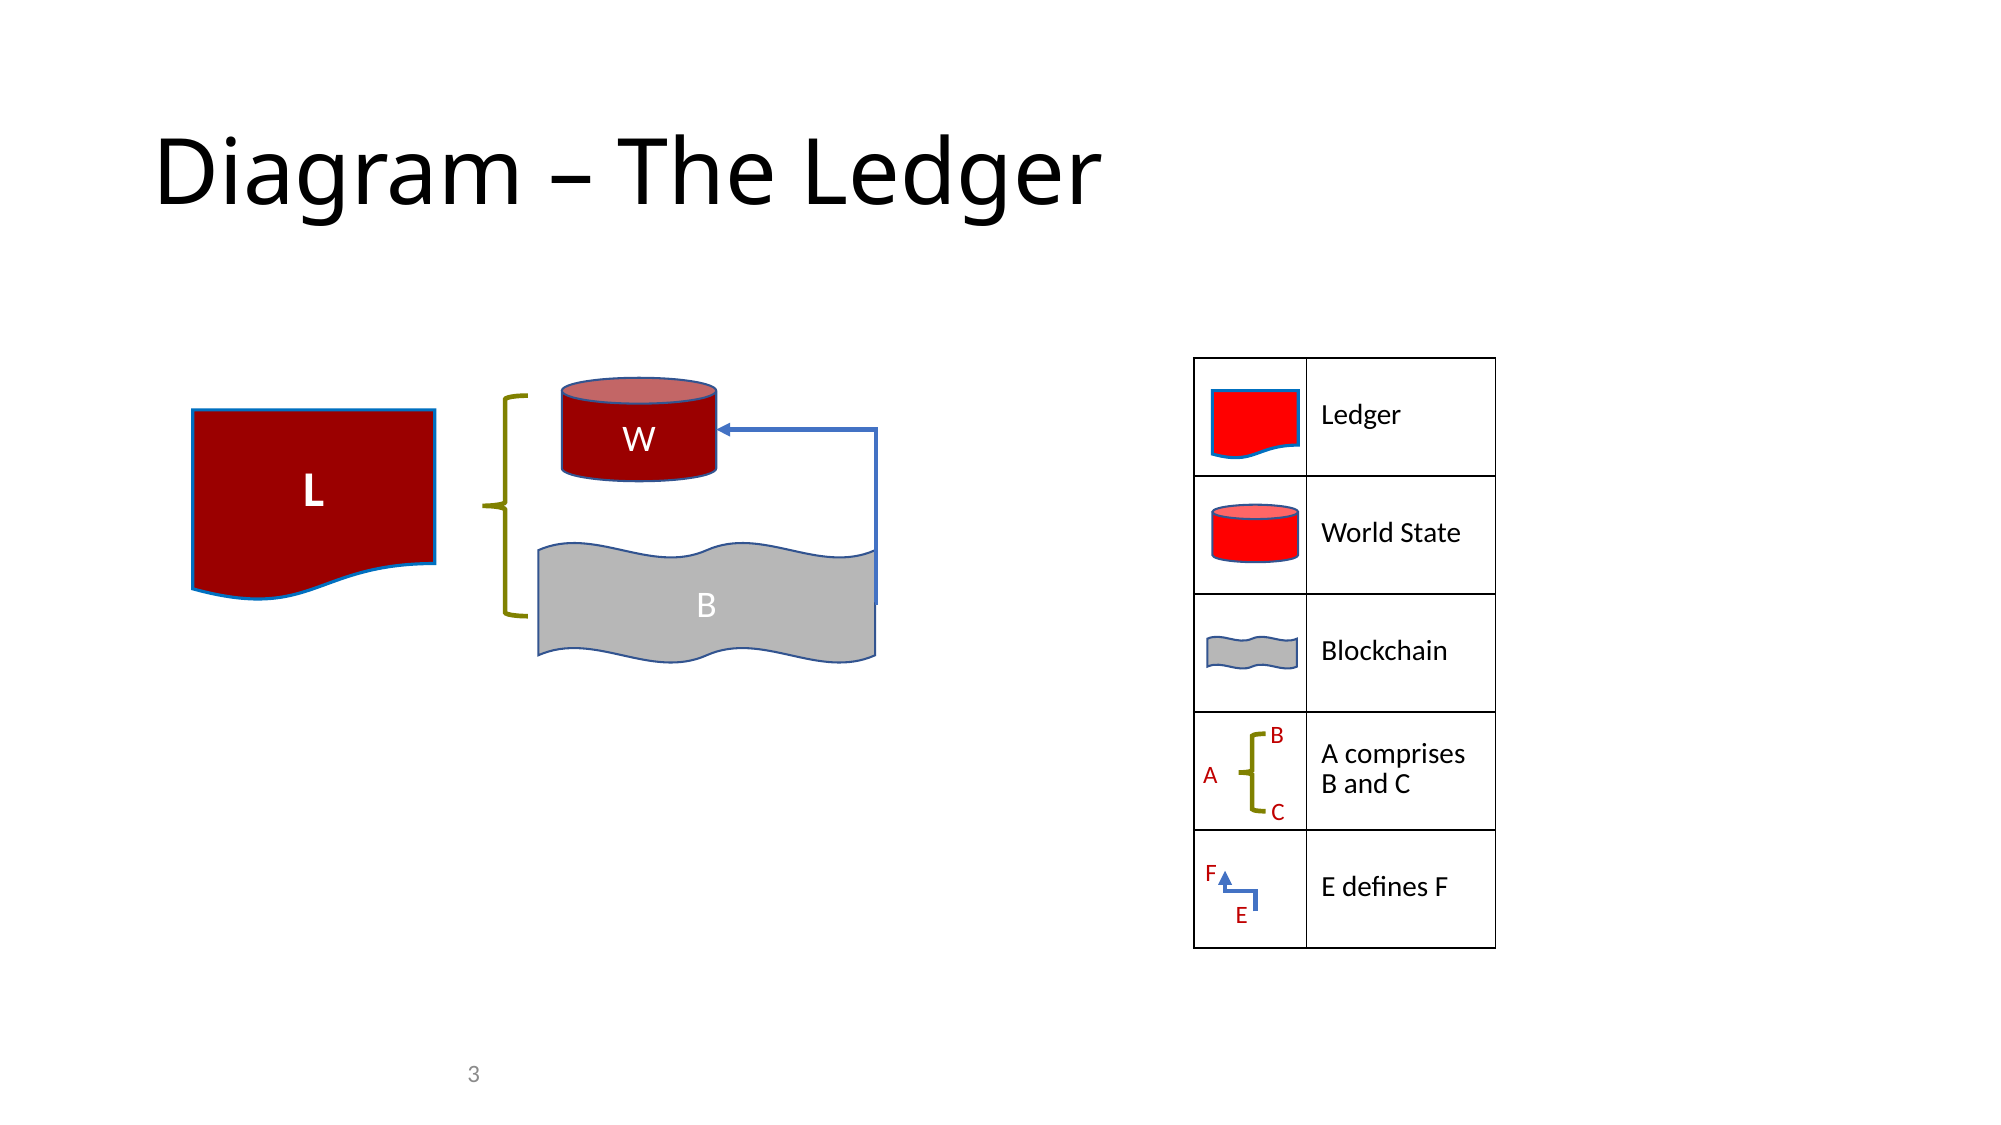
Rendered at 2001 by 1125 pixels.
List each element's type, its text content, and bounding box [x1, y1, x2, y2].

title Transactions [1215, 506, 1296, 518]
text_box L [191, 408, 436, 601]
table_header [1195, 359, 1306, 475]
text_box [1206, 635, 1298, 670]
text_box [482, 395, 528, 617]
table_cell E defines F [1307, 831, 1495, 947]
text_box A [1188, 750, 1233, 796]
title Diagram – The Ledger [137, 65, 1863, 284]
text_box B [537, 541, 877, 664]
table_cell [1195, 831, 1306, 947]
text_box [1238, 734, 1266, 812]
text_box [1211, 503, 1300, 564]
table_cell [1195, 477, 1306, 593]
table_cell World State [1307, 477, 1495, 593]
text_box B [1255, 710, 1299, 756]
table_cell [1195, 713, 1256, 829]
text_box C [1256, 788, 1300, 833]
table_cell [1195, 595, 1306, 711]
text_box E [1220, 891, 1263, 936]
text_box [716, 429, 875, 603]
text_box F [1190, 848, 1232, 894]
text_box 0 [564, 379, 714, 402]
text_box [1224, 870, 1256, 912]
text_box W [560, 376, 718, 483]
table_cell [1266, 713, 1306, 829]
table_header Ledger [1307, 359, 1495, 475]
table_cell A comprises B and C [1307, 713, 1495, 829]
slide_number 3 [45, 1042, 496, 1103]
table_cell Blockchain [1307, 595, 1495, 711]
text_box [1211, 389, 1300, 459]
